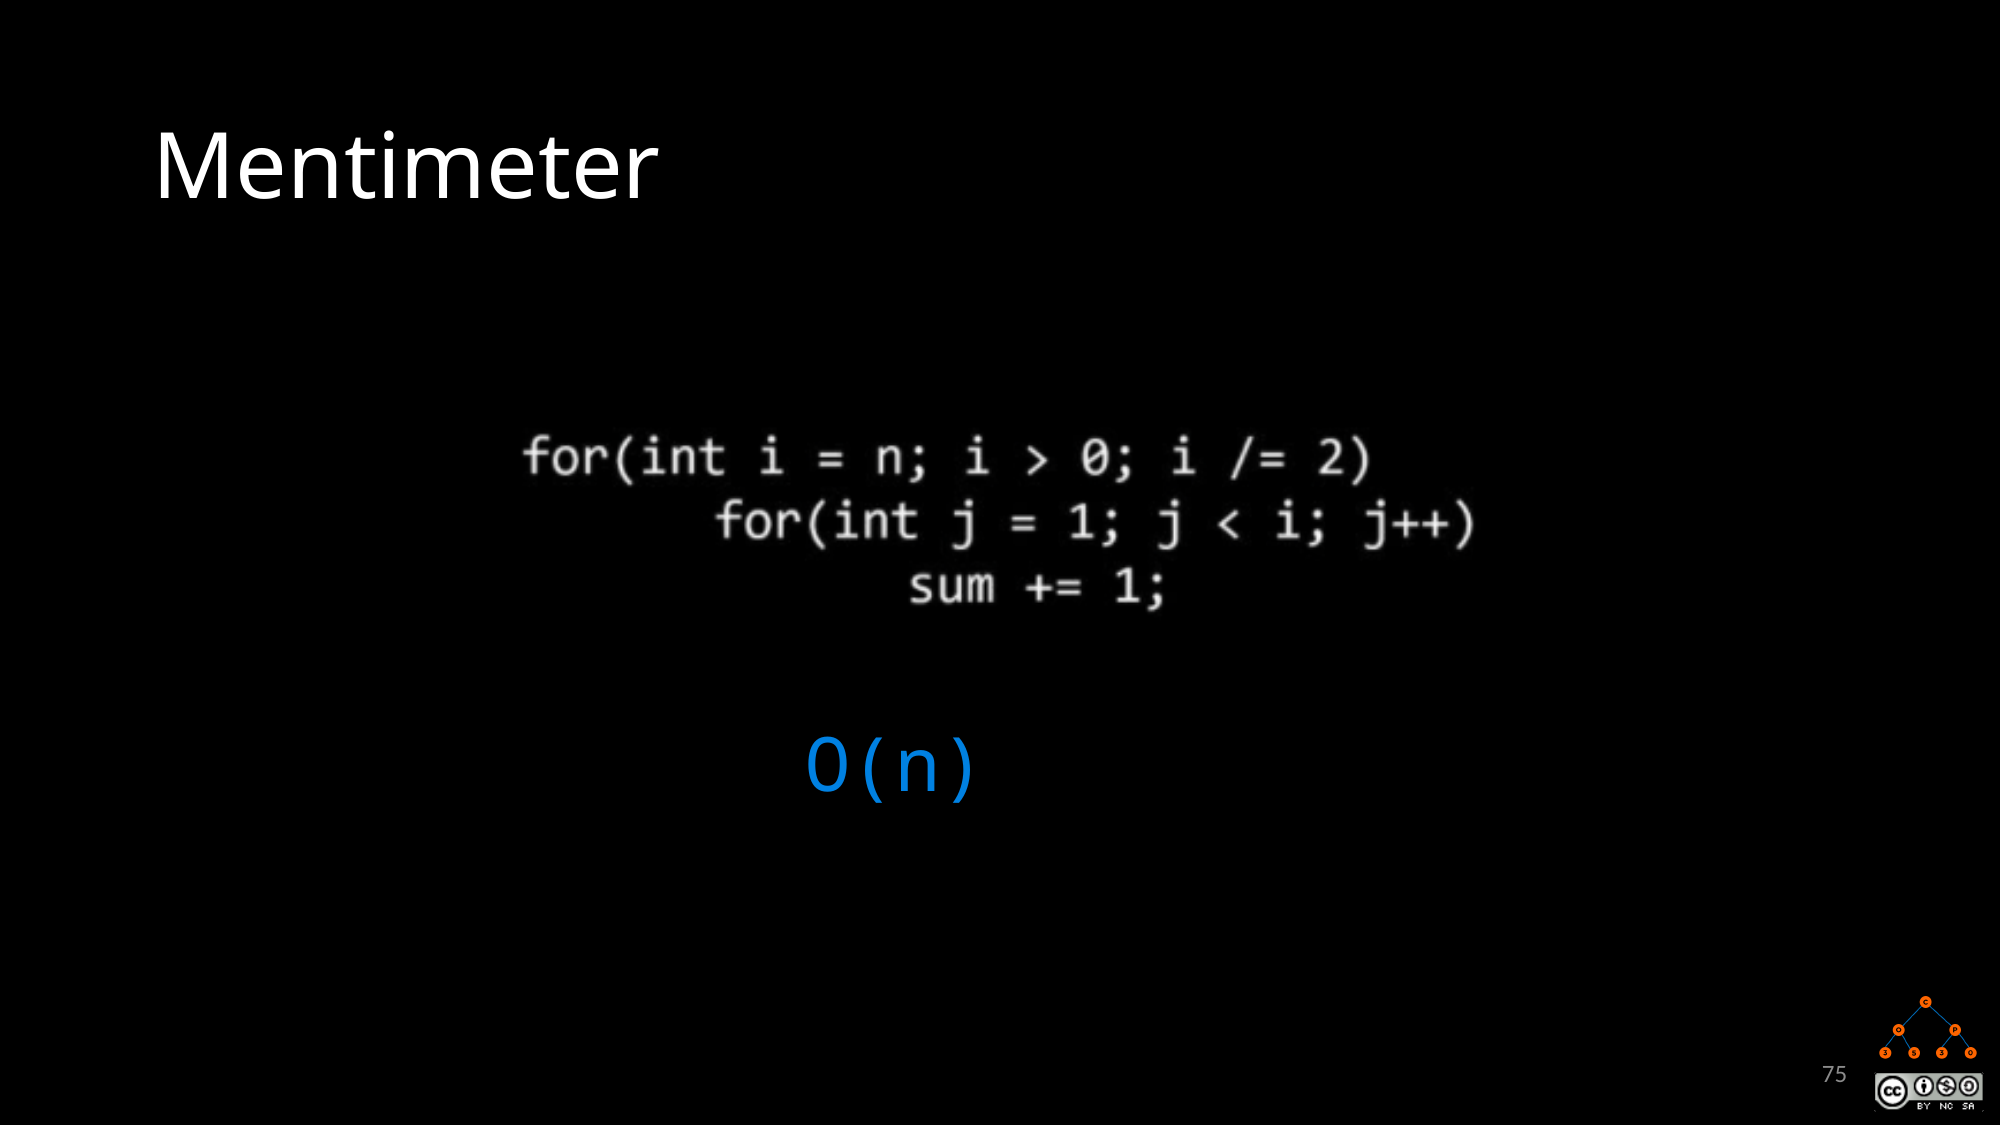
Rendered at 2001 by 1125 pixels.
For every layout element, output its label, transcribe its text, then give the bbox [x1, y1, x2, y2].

text_box O(n) [791, 709, 1349, 814]
title Mentimeter [137, 59, 1863, 278]
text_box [1859, 988, 1998, 1112]
picture [478, 361, 1522, 709]
slide_number 75 [1412, 1042, 1859, 1103]
